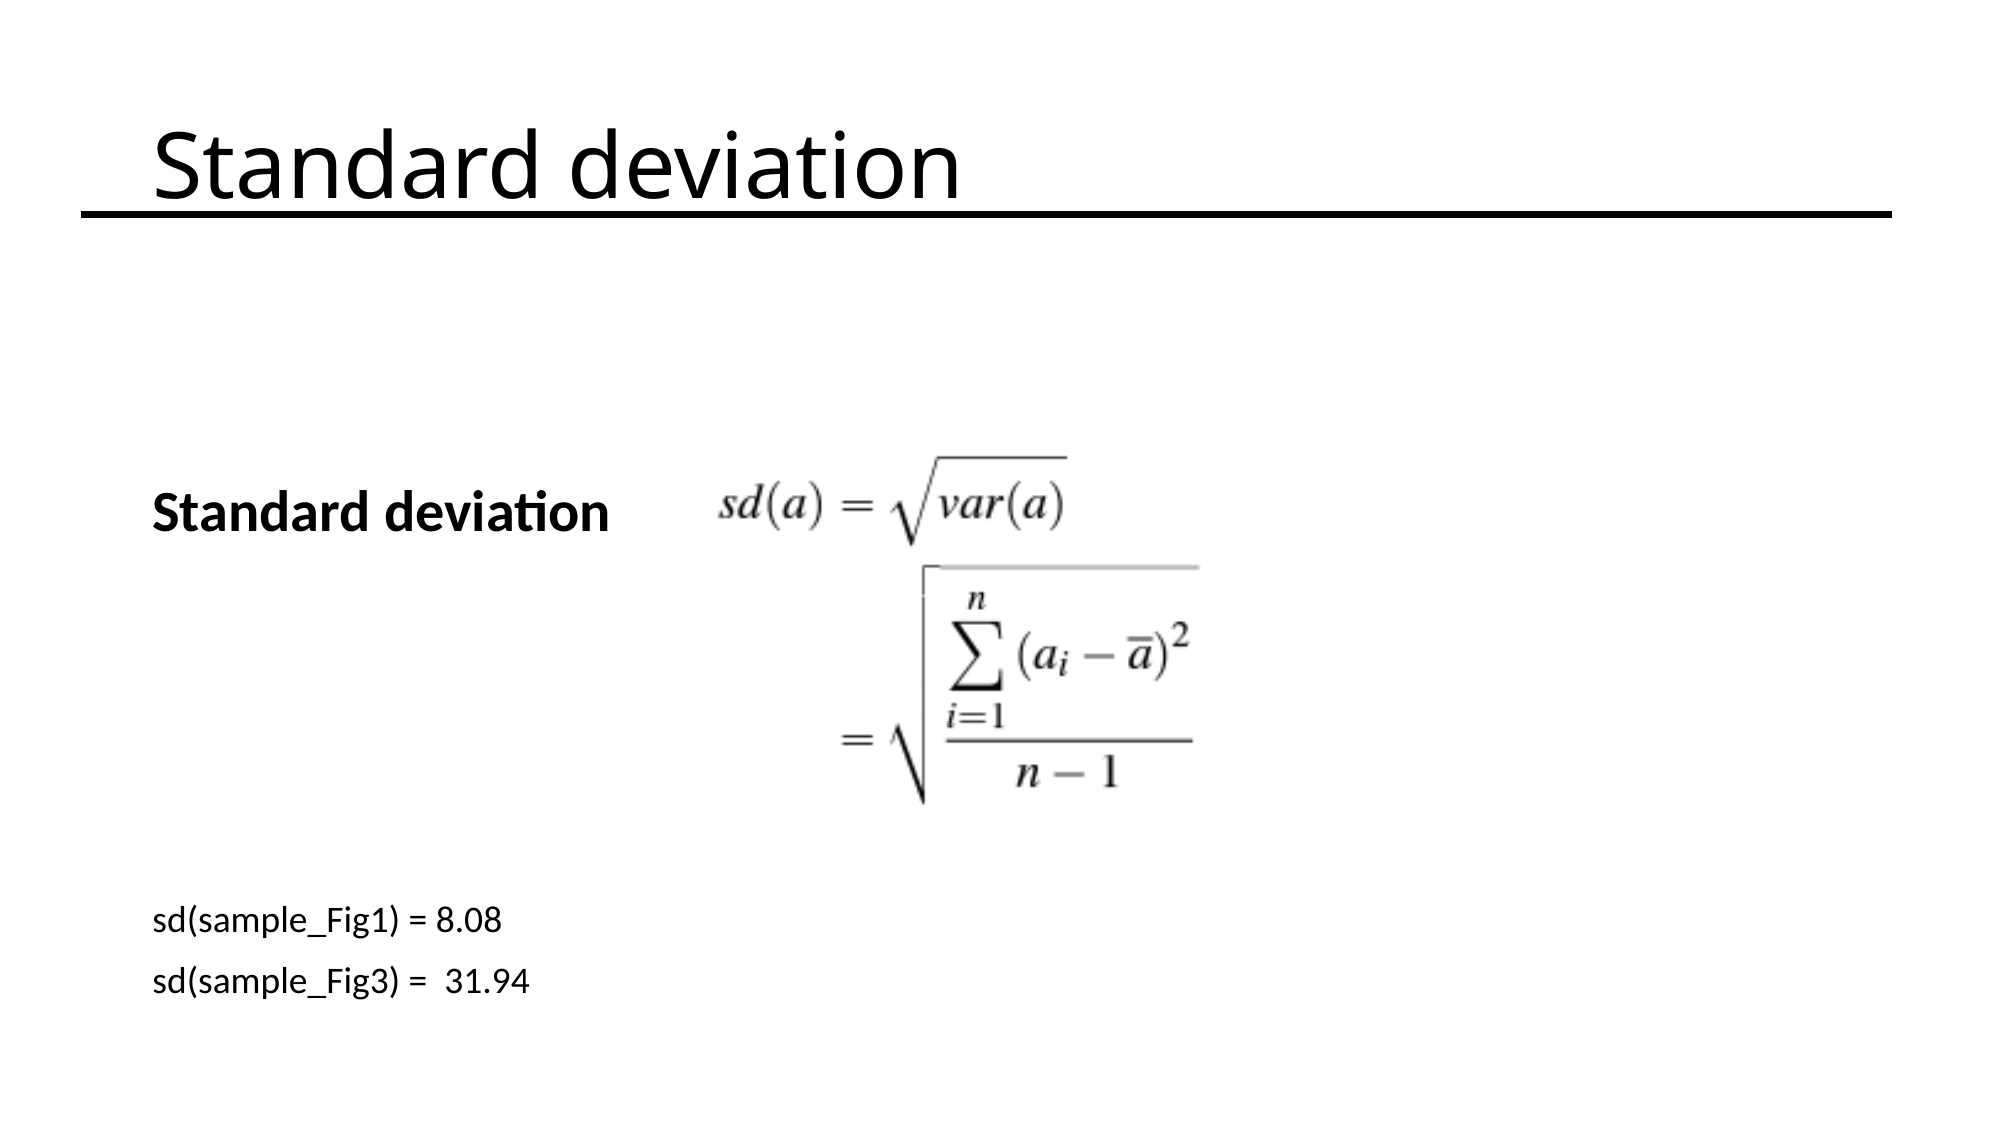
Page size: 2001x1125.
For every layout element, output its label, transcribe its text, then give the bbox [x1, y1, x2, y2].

list Standard deviation sd(sample_Fig1) = 8.08 sd(sample_Fig3) = 31.94 [137, 299, 1863, 1014]
title Standard deviation [137, 59, 1863, 278]
picture [694, 430, 1255, 837]
